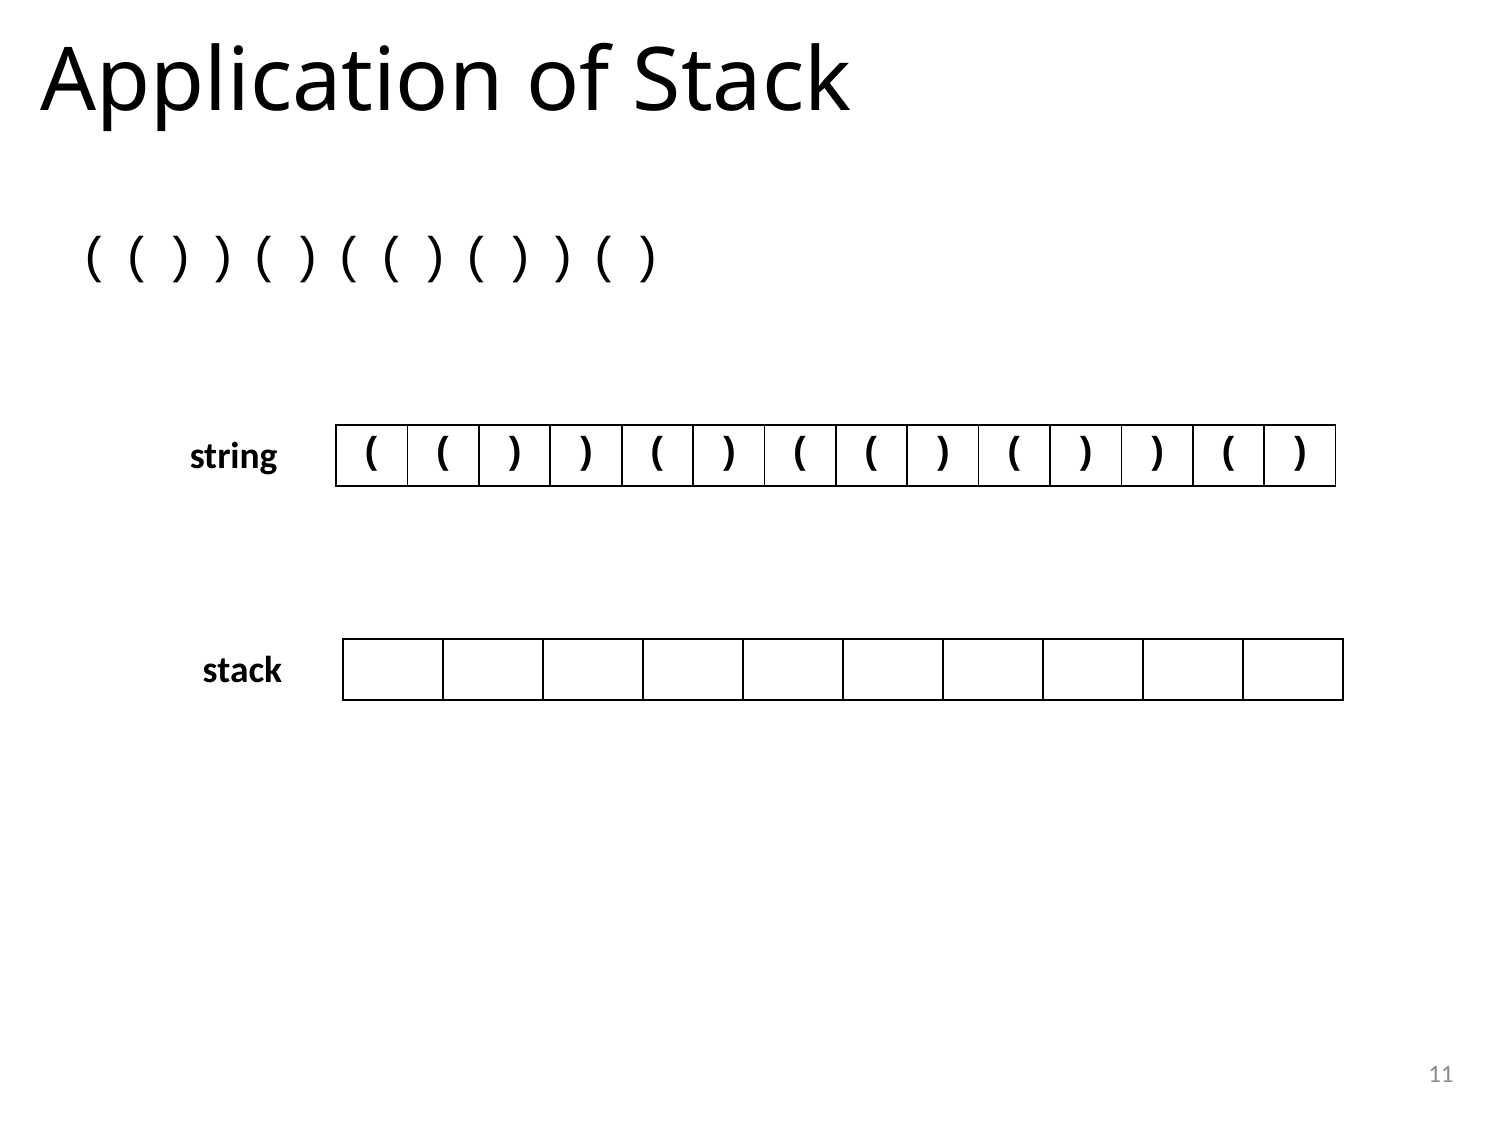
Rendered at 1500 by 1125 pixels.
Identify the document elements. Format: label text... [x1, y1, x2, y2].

list (())()(()())() [64, 221, 1430, 963]
slide_number 11 [1131, 1042, 1469, 1103]
table_header ) [1122, 426, 1192, 485]
table_header ( [837, 426, 906, 485]
table_header ( [1194, 426, 1263, 485]
table_header ) [551, 426, 621, 485]
table_header ) [908, 426, 978, 485]
table_header ( [765, 426, 835, 485]
table_header [544, 640, 642, 699]
table_header [444, 640, 542, 699]
title Application of Stack [25, 26, 1469, 138]
table_header [1244, 640, 1342, 699]
table_header ( [623, 426, 692, 485]
table_header [944, 640, 1042, 699]
table_header [844, 640, 942, 699]
table_header [344, 640, 442, 699]
table_header ) [1265, 426, 1335, 485]
table_header [644, 640, 742, 699]
table_header ( [337, 426, 407, 485]
table_header [1144, 640, 1242, 699]
table_header ( [979, 426, 1049, 485]
table_header [1044, 640, 1142, 699]
table_header ( [408, 426, 478, 485]
table_header [744, 640, 842, 699]
table_header ) [1051, 426, 1121, 485]
table_header ) [480, 426, 549, 485]
text_box string [174, 423, 315, 484]
table_header ) [694, 426, 764, 485]
text_box stack [187, 637, 322, 698]
